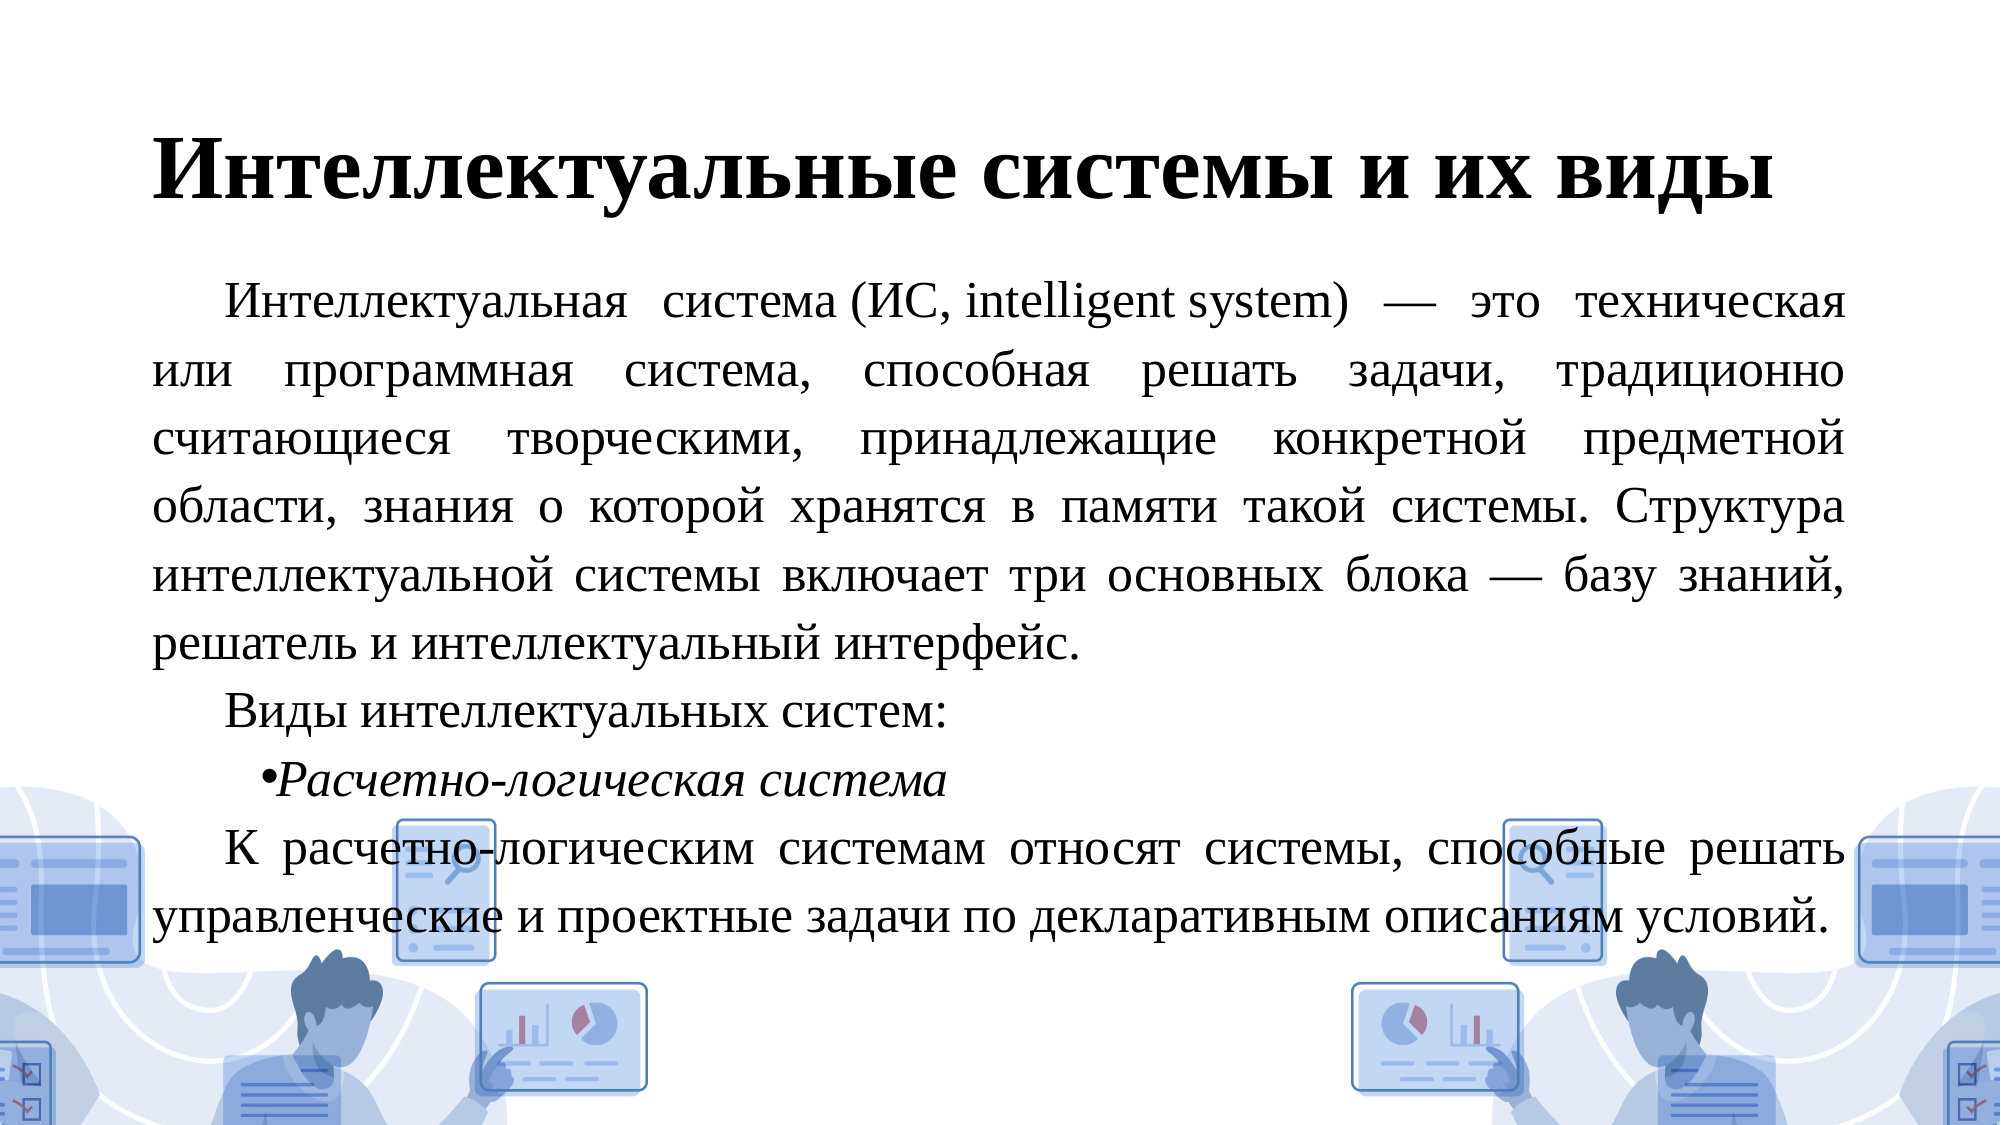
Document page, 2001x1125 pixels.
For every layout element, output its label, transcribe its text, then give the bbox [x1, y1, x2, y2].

picture [0, 0, 2000, 1125]
list Интеллектуальная система (ИС, intelligent system) — это техническая или программная система, способная решать задачи, традиционно считающиеся творческими, принадлежащие конкретной предметной области, знания о которой хранятся в памяти такой системы. Структура интеллектуальной системы включает три основных блока — базу знаний, решатель и интеллектуальный интерфейс. Виды интеллектуальных систем: Расчетно-логическая система К расчетно-логическим системам относят системы, способные решать управленческие и проектные задачи по декларативным описаниям условий. [137, 252, 1863, 1014]
title Интеллектуальные системы и их виды [137, 59, 1863, 252]
